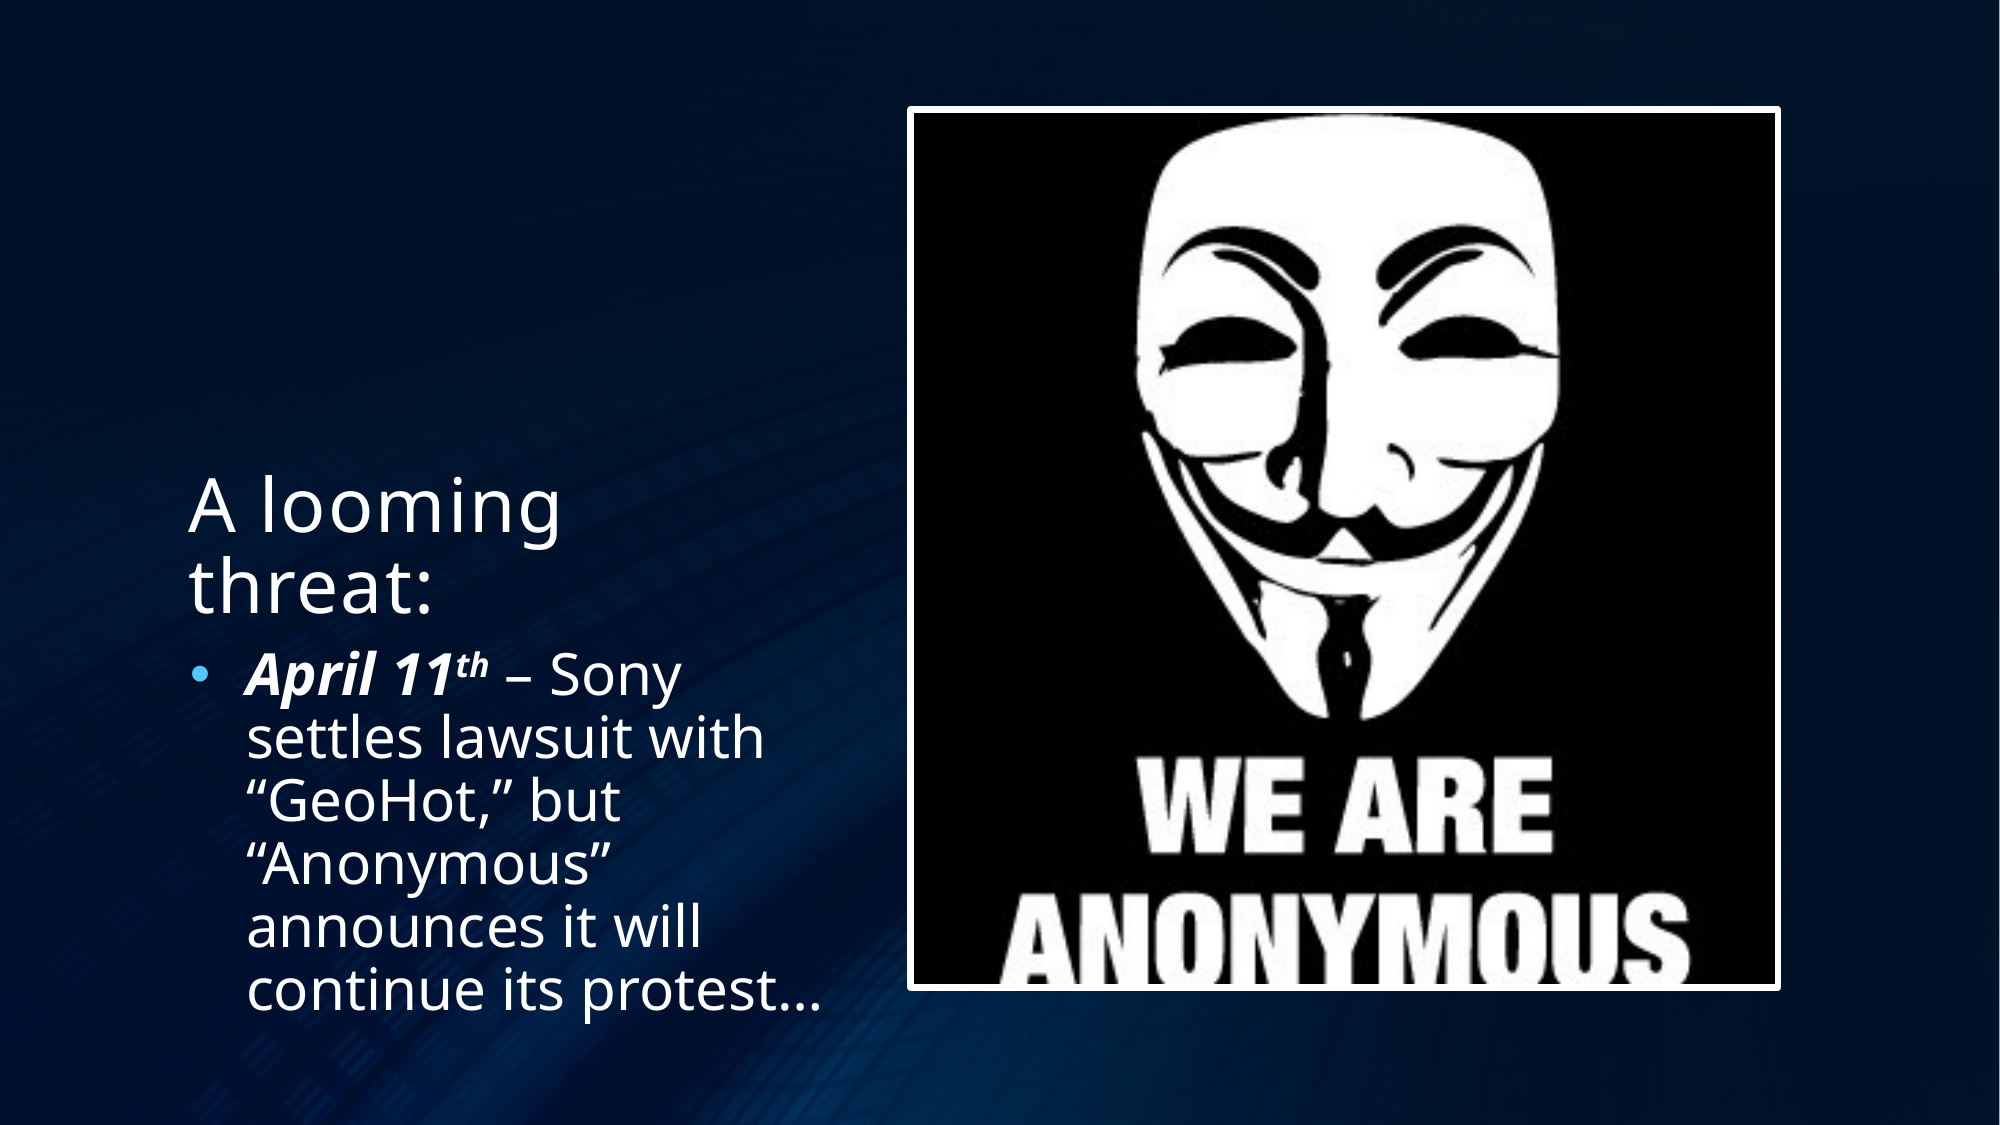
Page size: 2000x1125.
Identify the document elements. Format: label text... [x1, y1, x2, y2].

picture [0, 0, 2000, 1125]
title A looming threat: [173, 200, 788, 638]
list April 11th – Sony settles lawsuit with “GeoHot,” but “Anonymous” announces it will continue its protest… [174, 637, 850, 988]
